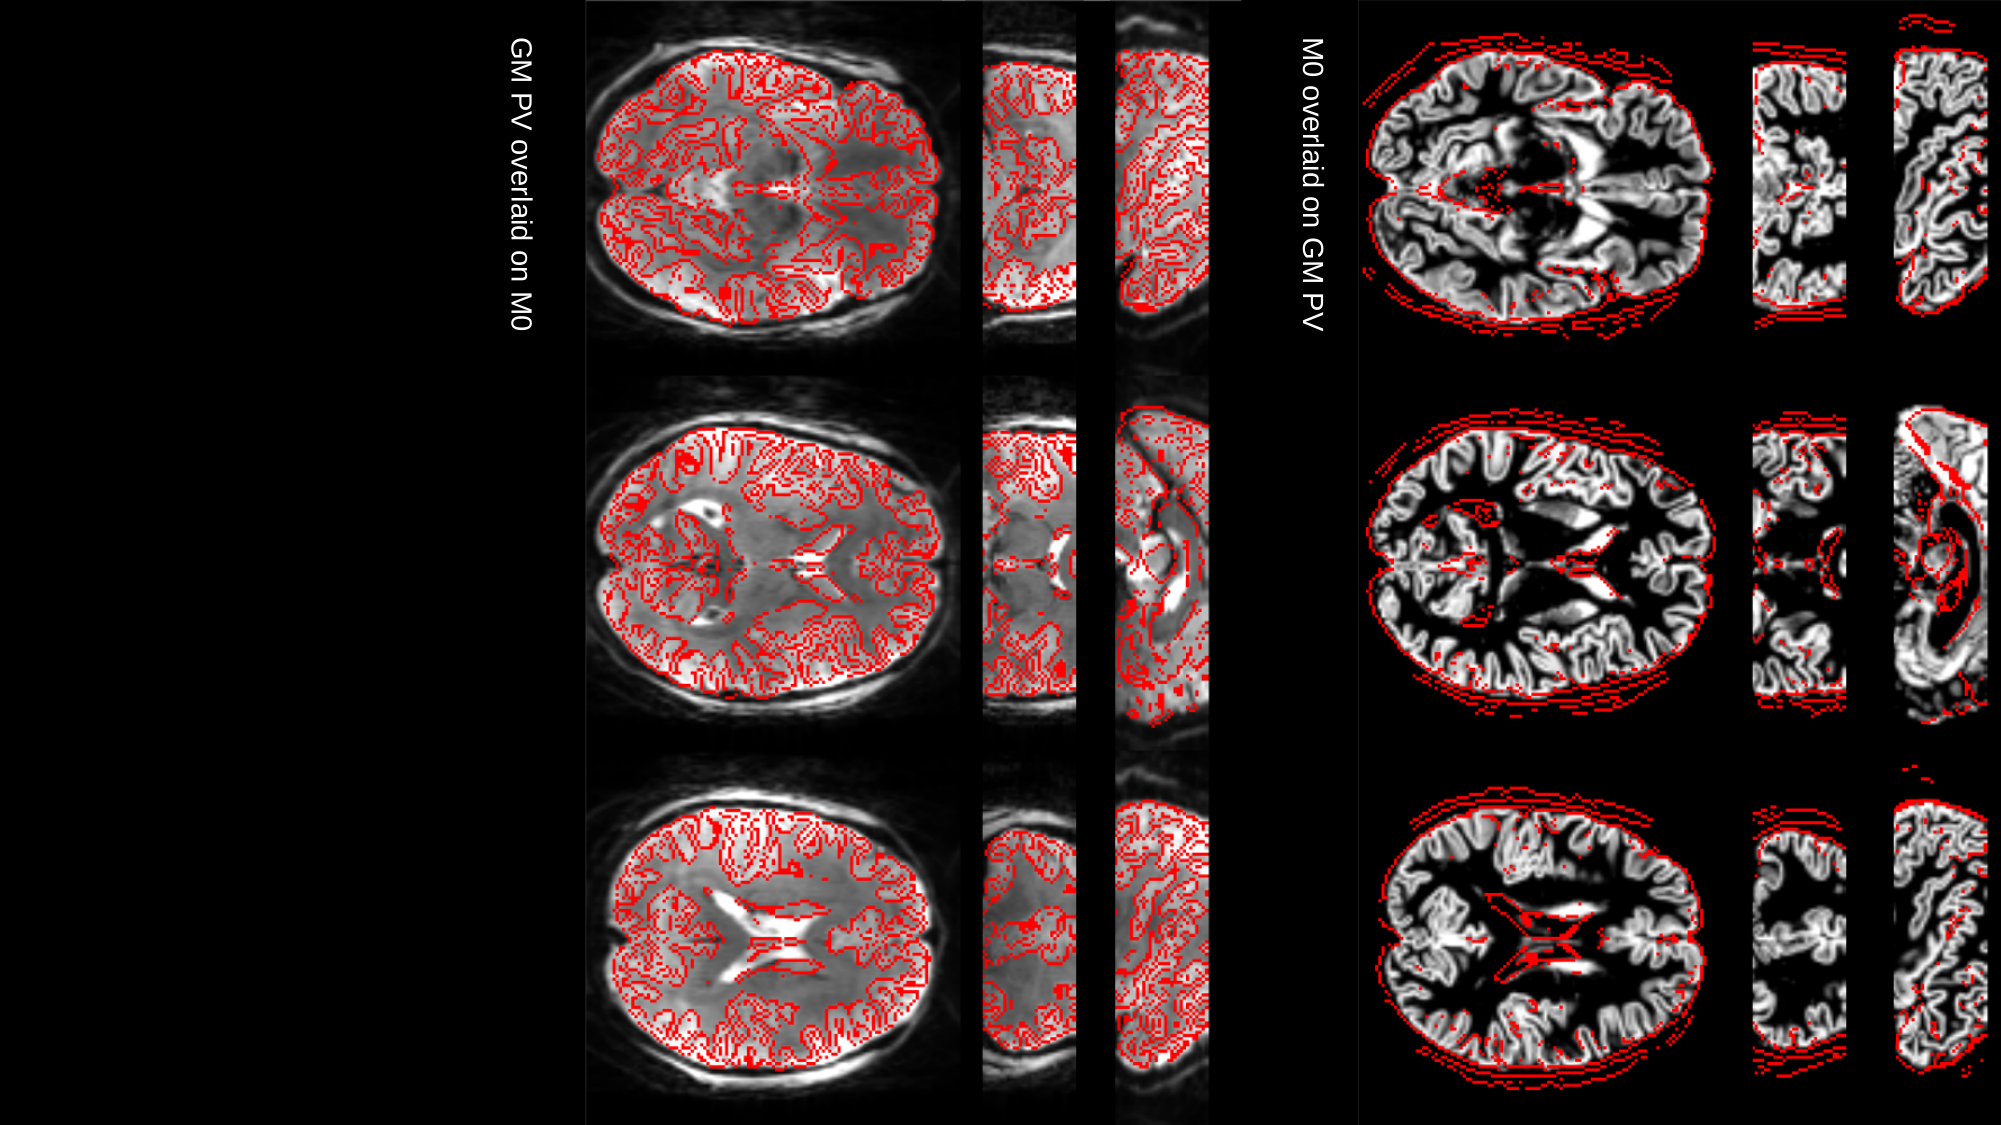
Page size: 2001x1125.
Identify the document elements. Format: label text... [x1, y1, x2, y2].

text_box GM PV overlaid on M0 [498, 22, 549, 373]
picture [213, 0, 2001, 1125]
text_box M0 overlaid on GM PV [1289, 22, 1340, 370]
